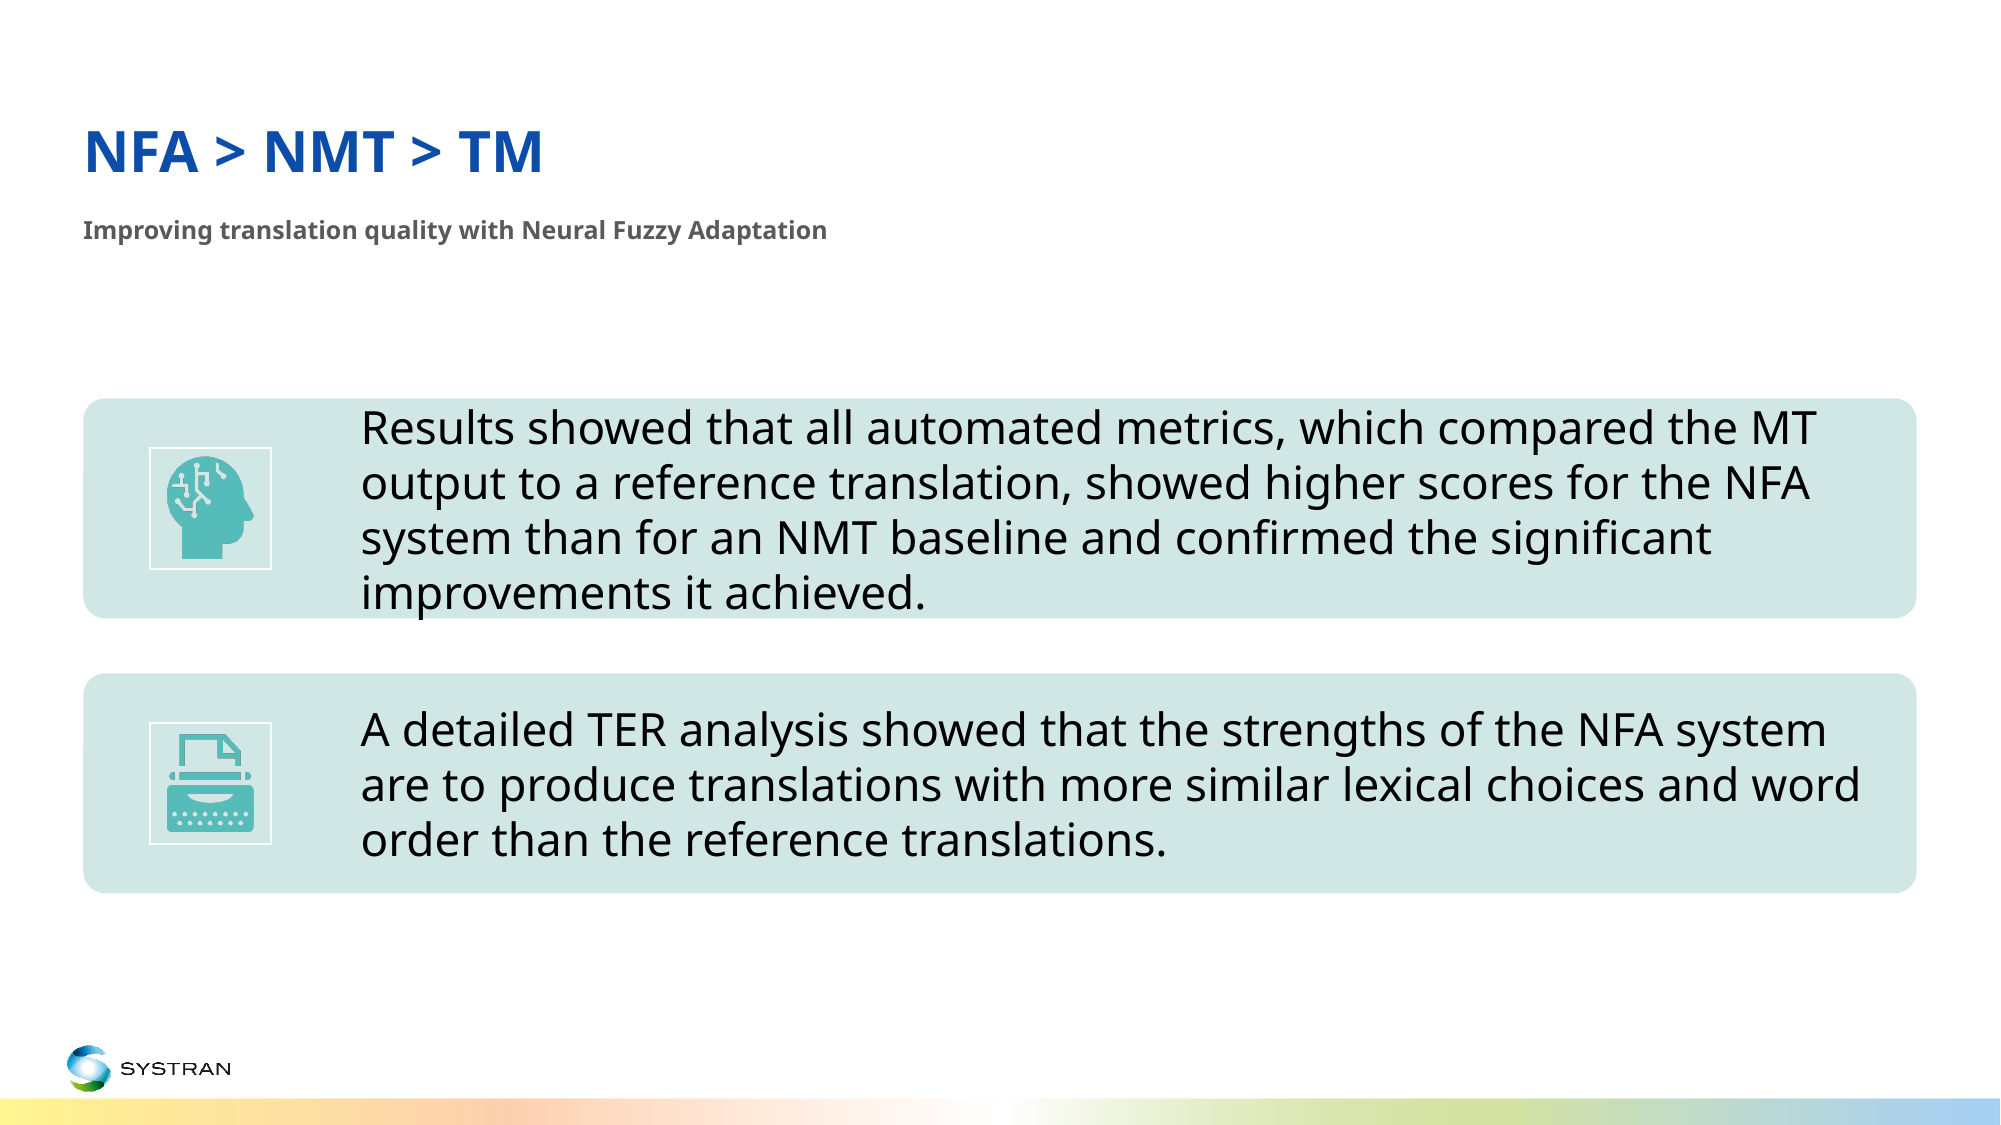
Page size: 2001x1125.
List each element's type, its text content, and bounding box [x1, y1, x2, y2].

title NFA > NMT > TM [83, 62, 1917, 248]
picture [0, 1036, 2000, 1125]
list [83, 279, 1917, 1013]
list Improving translation quality with Neural Fuzzy Adaptation [83, 191, 1911, 248]
